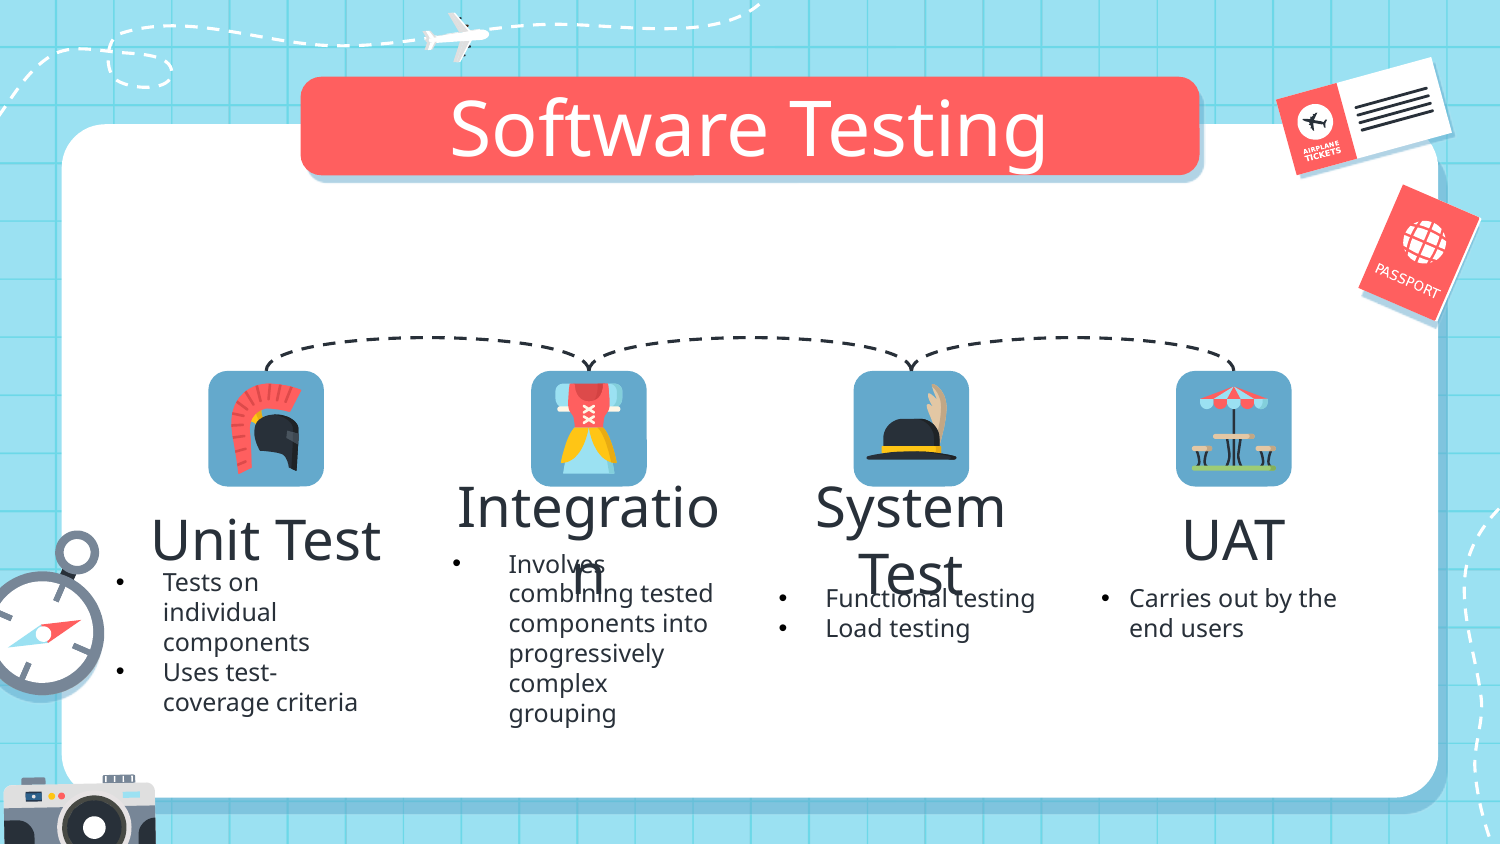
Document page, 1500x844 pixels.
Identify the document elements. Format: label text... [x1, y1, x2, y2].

title Software Testing [118, 88, 1382, 164]
text_box Functional testing Load testing [763, 575, 1060, 651]
text_box Involves combining tested components into progressively complex grouping [437, 600, 733, 676]
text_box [866, 383, 957, 460]
text_box [1176, 370, 1292, 487]
text_box Tests on individual components Uses test-coverage criteria [100, 603, 381, 679]
text_box [208, 370, 324, 487]
text_box Unit Test [118, 508, 414, 569]
text_box System Test [763, 508, 1060, 569]
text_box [1191, 386, 1277, 471]
text_box [302, 164, 1198, 176]
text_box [230, 383, 302, 474]
text_box Integration [441, 508, 737, 569]
text_box Carries out by the end users [1086, 575, 1382, 651]
text_box [531, 370, 647, 487]
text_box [555, 383, 623, 474]
text_box [853, 370, 970, 487]
text_box UAT [1086, 508, 1382, 569]
text_box [302, 76, 1198, 88]
